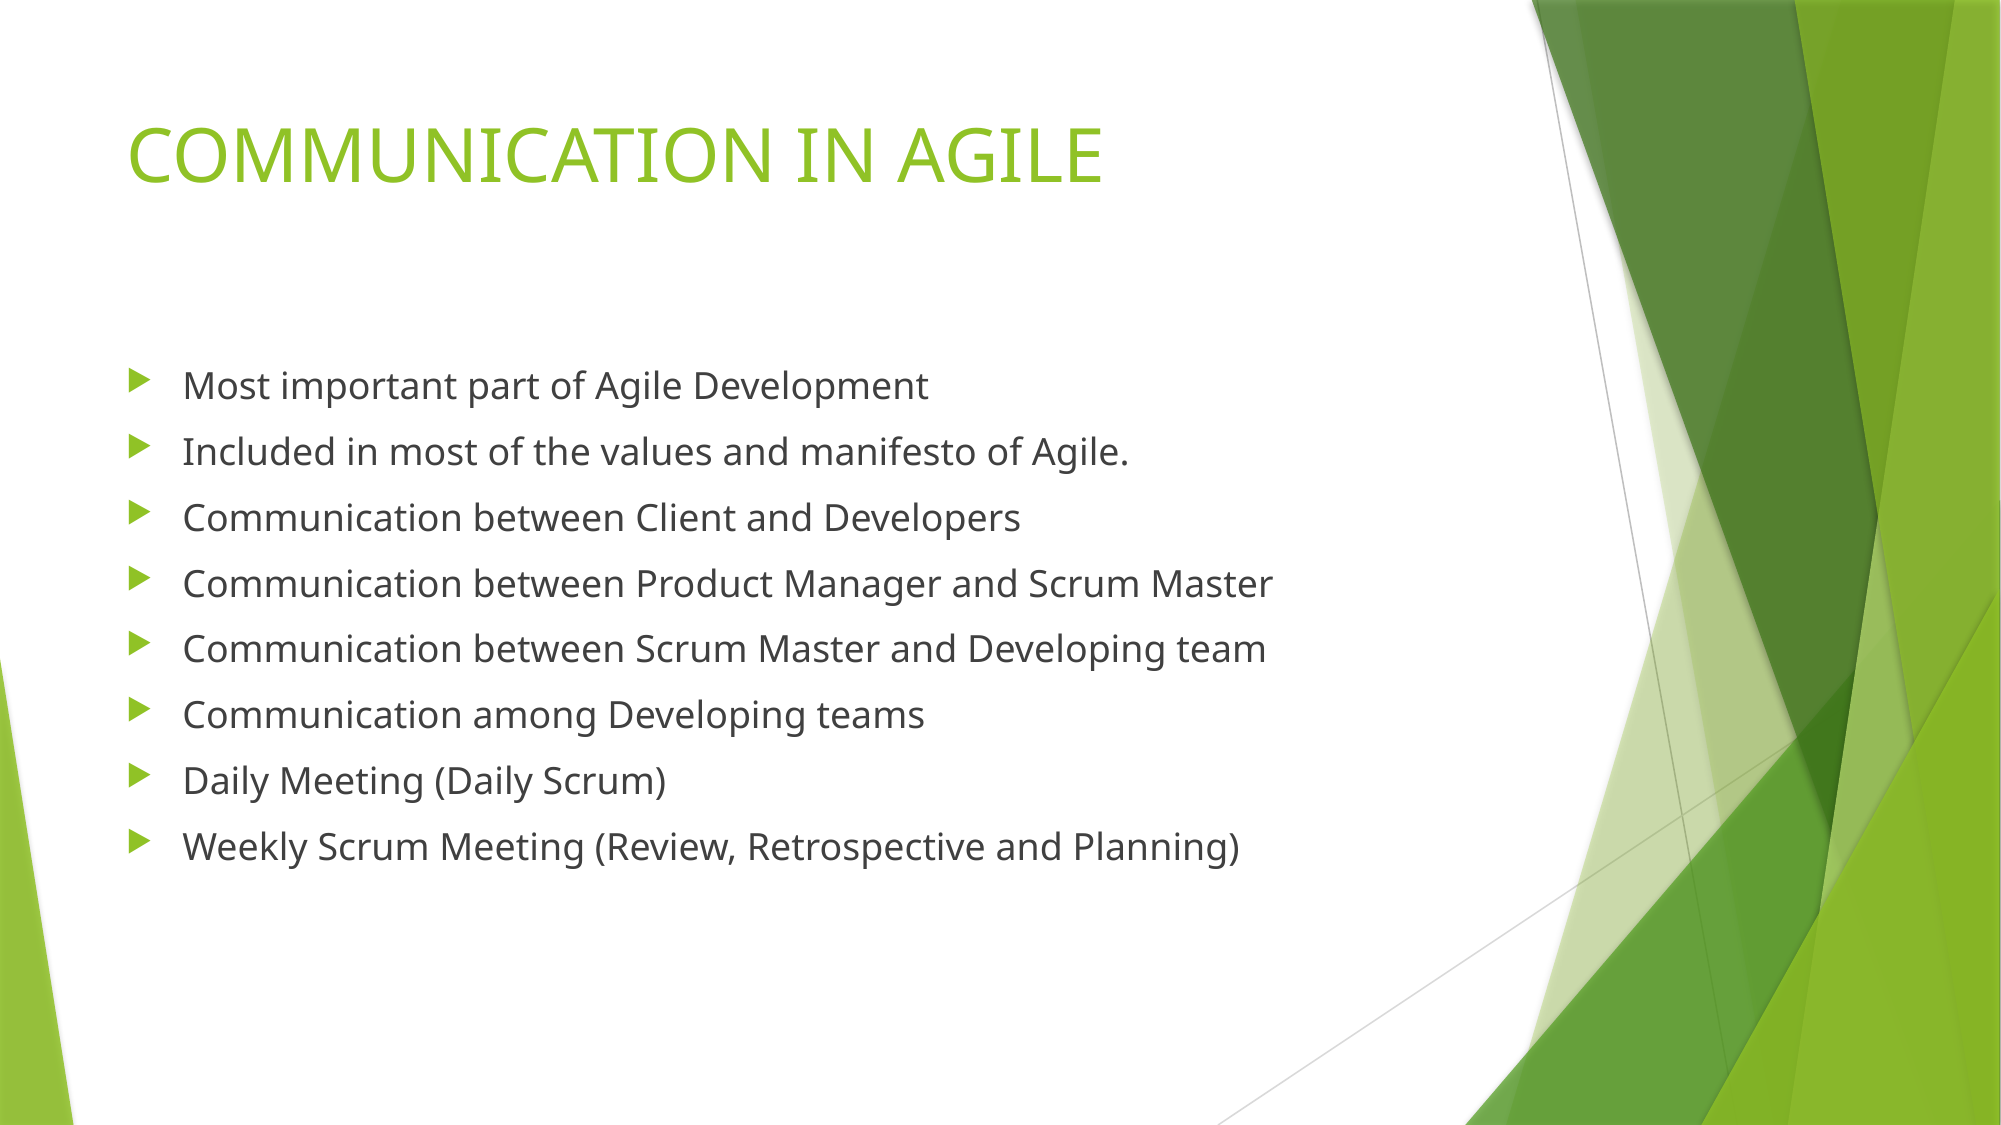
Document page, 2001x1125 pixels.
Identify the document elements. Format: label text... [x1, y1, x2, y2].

list Most important part of Agile Development Included in most of the values and manifesto of Agile. Communication between Client and Developers Communication between Product Manager and Scrum Master Communication between Scrum Master and Developing team Communication among Developing teams Daily Meeting (Daily Scrum) Weekly Scrum Meeting (Review, Retrospective and Planning) [111, 354, 1522, 992]
title COMMUNICATION IN AGILE [111, 99, 1522, 317]
